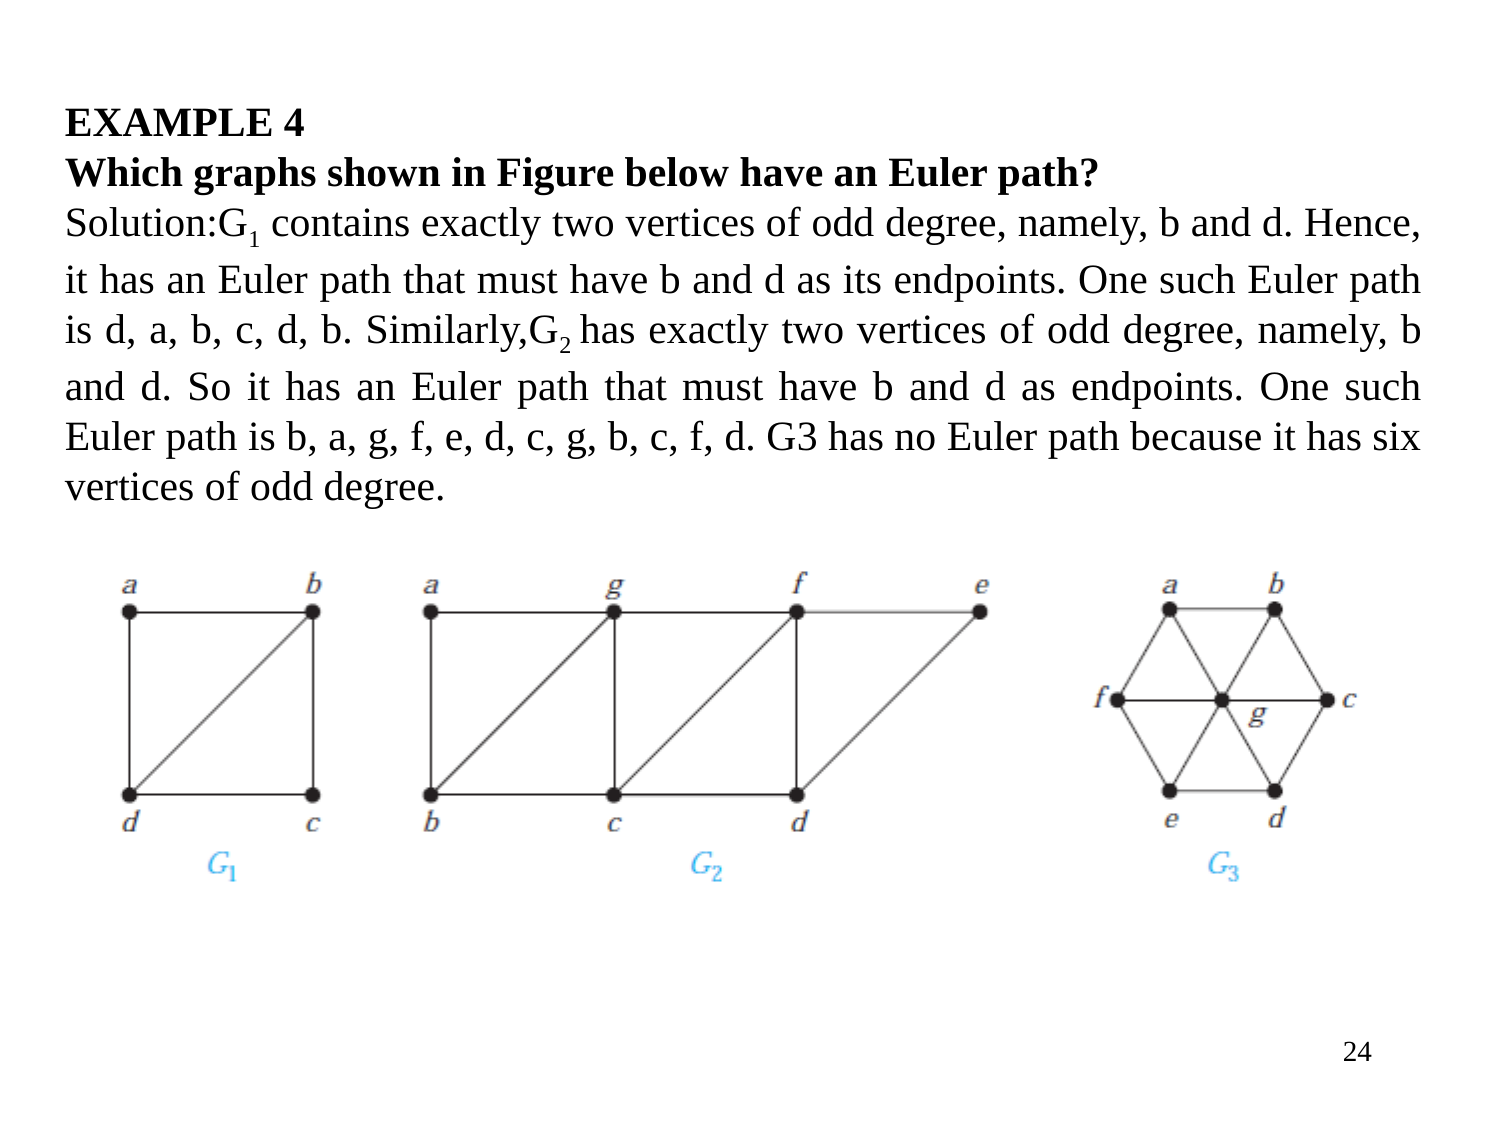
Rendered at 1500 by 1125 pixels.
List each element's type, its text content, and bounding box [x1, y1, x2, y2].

slide_number 24 [1074, 1024, 1388, 1101]
text_box EXAMPLE 4 Which graphs shown in Figure below have an Euler path? Solution:G1 contains exactly two vertices of odd degree, namely, b and d. Hence, it has an Euler path that must have b and d as its endpoints. One such Euler path is d, a, b, c, d, b. Similarly,G2 has exactly two vertices of odd degree, namely, b and d. So it has an Euler path that must have b and d as endpoints. One such Euler path is b, a, g, f, e, d, c, g, b, c, f, d. G3 has no Euler path because it has six vertices of odd degree. [50, 87, 1438, 517]
picture [74, 562, 1376, 901]
